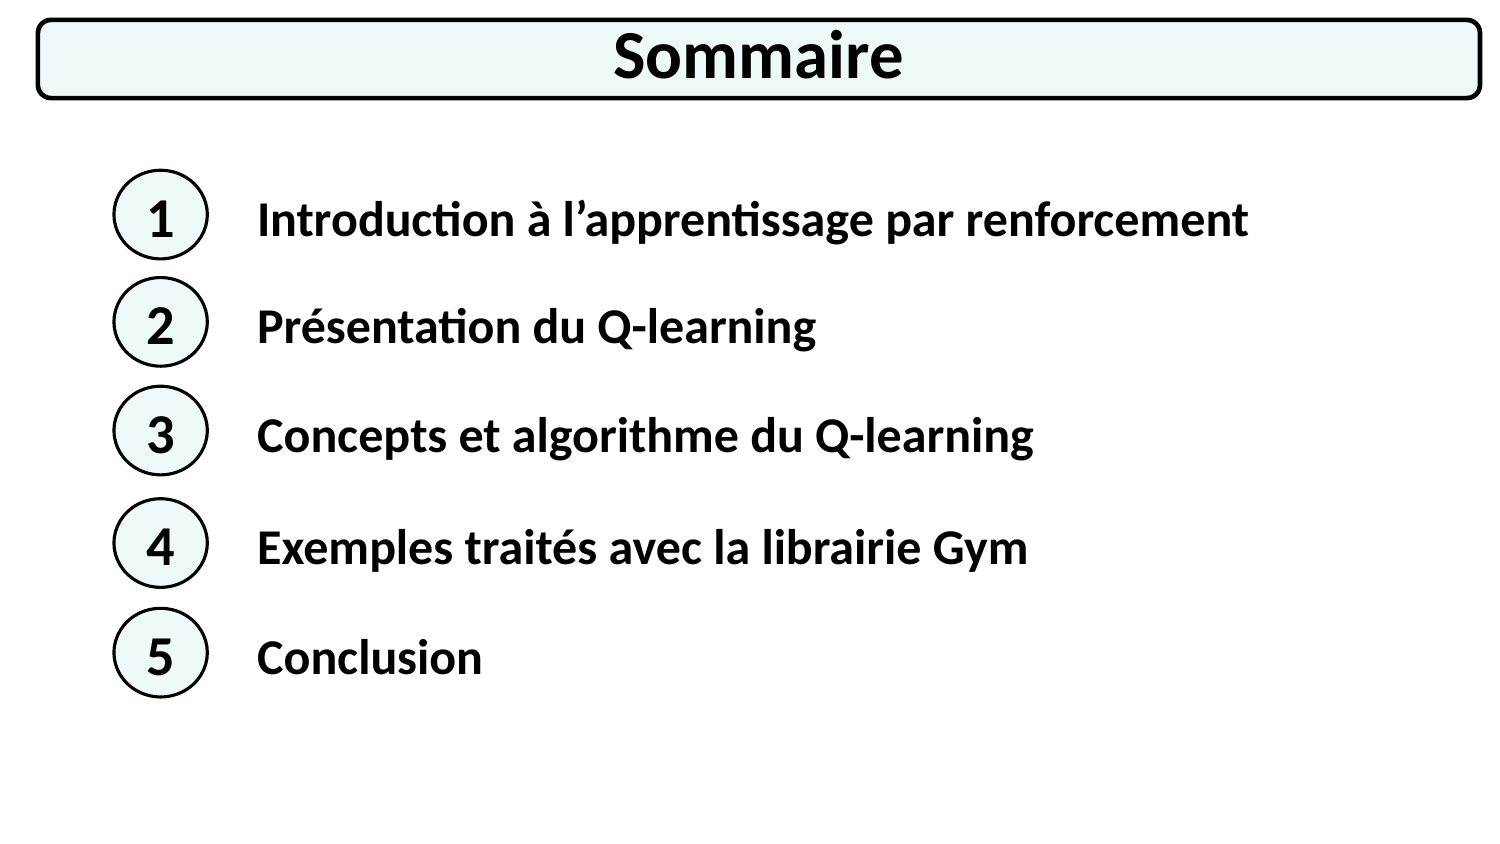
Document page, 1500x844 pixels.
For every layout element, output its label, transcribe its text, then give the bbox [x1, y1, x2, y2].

text_box 1 [113, 170, 208, 259]
text_box Exemples traités avec la librairie Gym [242, 500, 1226, 591]
text_box 3 [113, 386, 208, 475]
text_box Concepts et algorithme du Q-learning [242, 387, 1405, 478]
text_box Sommaire [37, 19, 1481, 99]
text_box Introduction à l’apprentissage par renforcement [242, 171, 1352, 262]
text_box 2 [113, 277, 208, 367]
text_box Présentation du Q-learning [242, 278, 1300, 369]
text_box Conclusion [242, 609, 717, 700]
text_box 5 [113, 608, 208, 697]
text_box 4 [113, 498, 208, 588]
